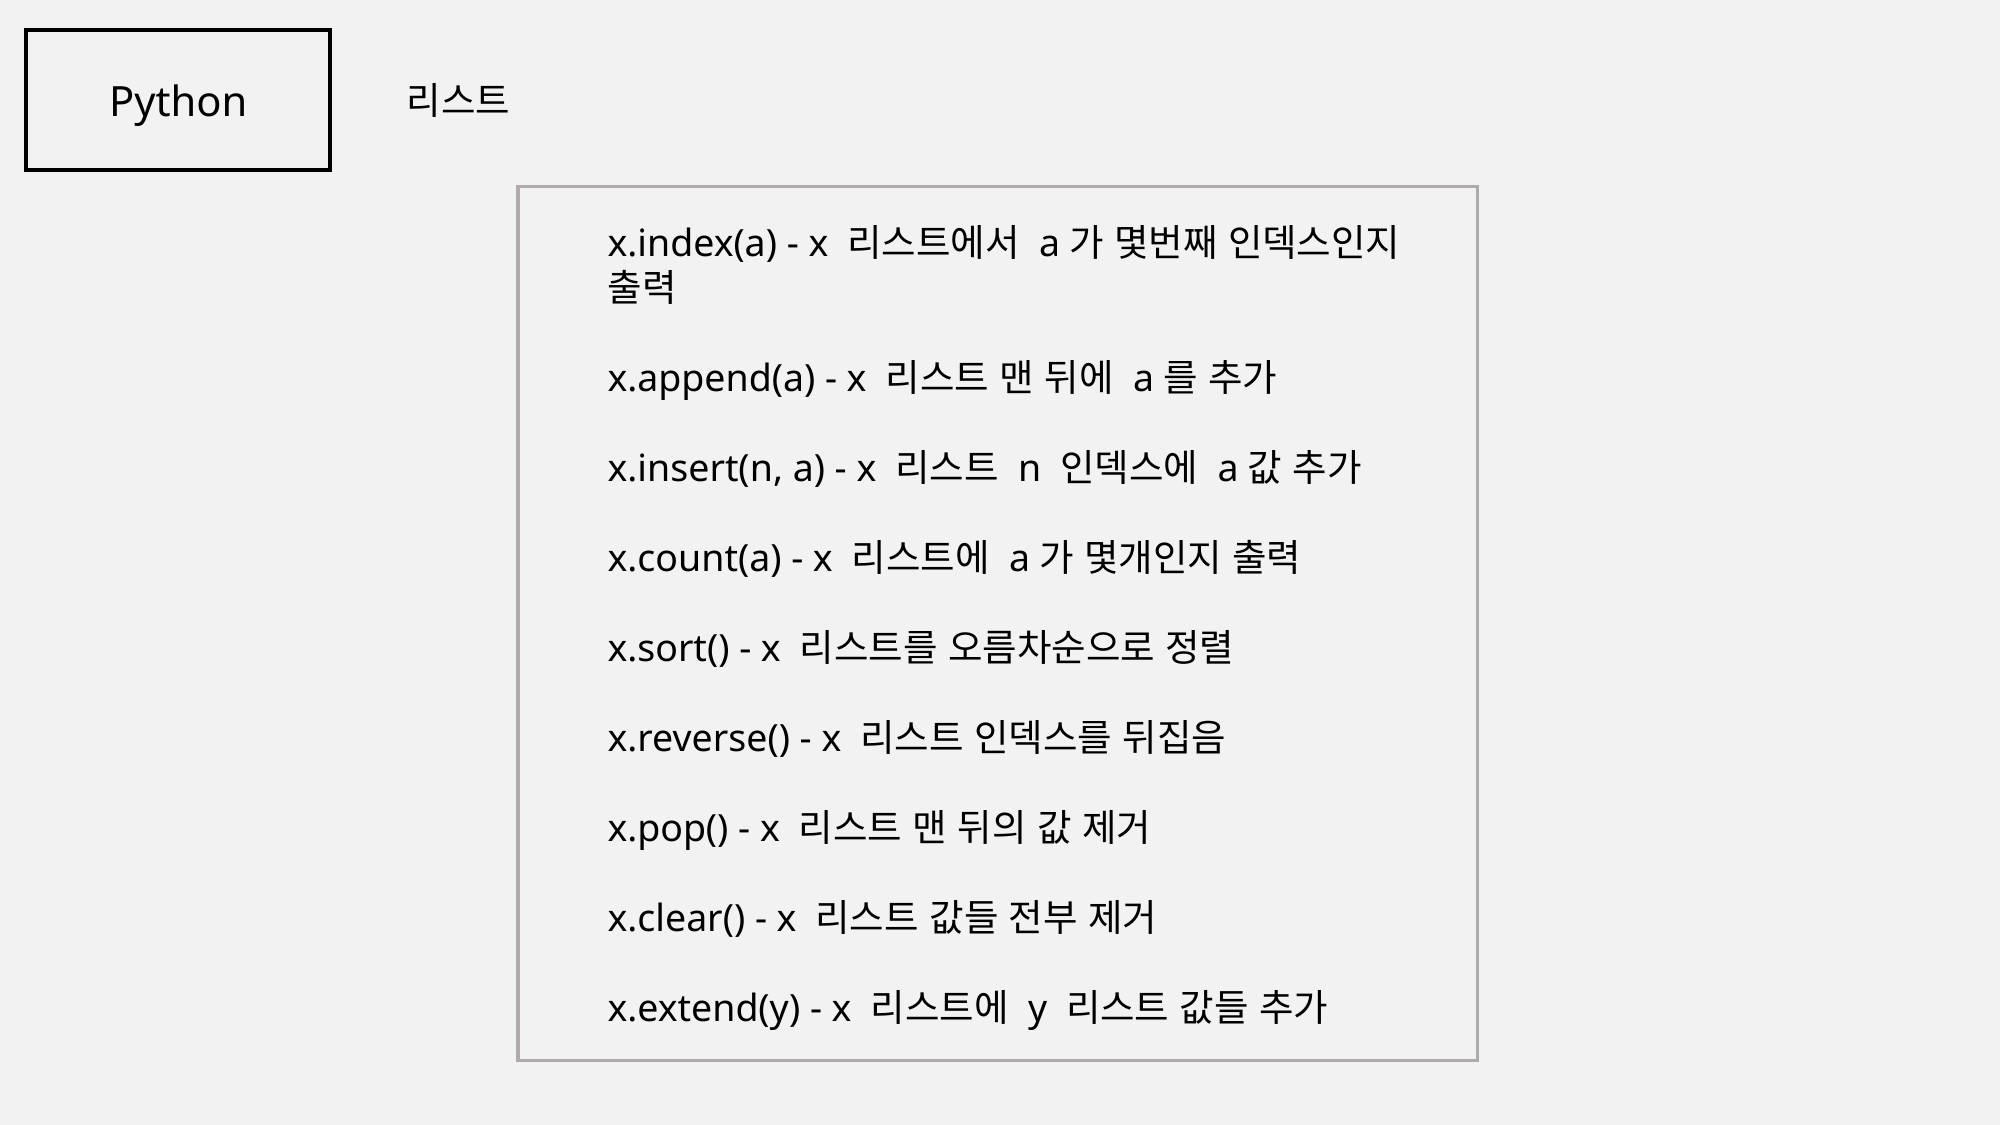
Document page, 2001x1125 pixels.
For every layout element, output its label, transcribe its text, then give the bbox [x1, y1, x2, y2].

text_box x.index(a) - x 리스트에서 a가 몇번째 인덱스인지 출력 x.append(a) - x 리스트 맨 뒤에 a를 추가 x.insert(n, a) - x 리스트 n 인덱스에 a값 추가 x.count(a) - x 리스트에 a가 몇개인지 출력 x.sort() - x 리스트를 오름차순으로 정렬 x.reverse() - x 리스트 인덱스를 뒤집음 x.pop() - x 리스트 맨 뒤의 값 제거 x.clear() - x 리스트 값들 전부 제거 x.extend(y) - x 리스트에 y 리스트 값들 추가 [517, 186, 1478, 1062]
text_box 리스트 [391, 69, 938, 129]
text_box Python [34, 67, 323, 132]
text_box [25, 29, 331, 171]
